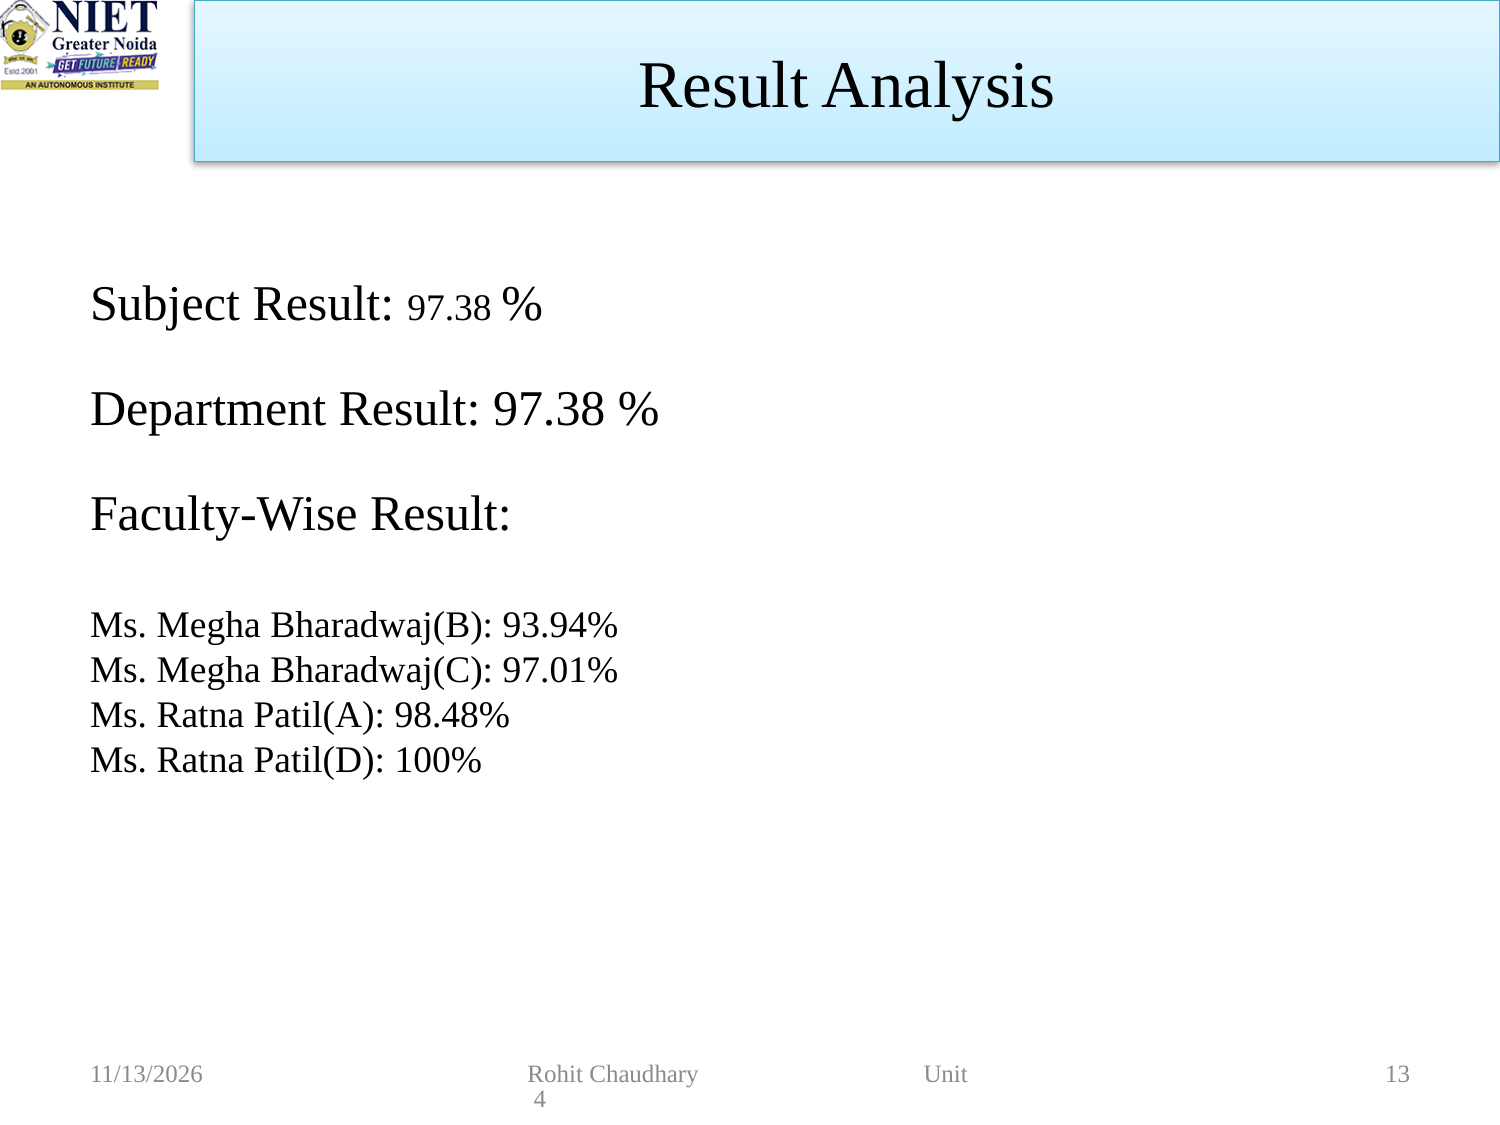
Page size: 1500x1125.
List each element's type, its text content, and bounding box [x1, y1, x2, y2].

picture [0, 0, 159, 90]
footer Rohit Chaudhary Unit 4 [512, 1042, 988, 1103]
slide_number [75, 1042, 425, 1103]
title Result Analysis [194, 0, 1500, 162]
list Subject Result: 97.38 % Department Result: 97.38 % Faculty-Wise Result: Ms. Megha Bharadwaj(B): 93.94% Ms. Megha Bharadwaj(C): 97.01% Ms. Ratna Patil(A): 98.48% Ms. Ratna Patil(D): 100% [75, 262, 1425, 1005]
slide_number 13 [1074, 1042, 1425, 1103]
